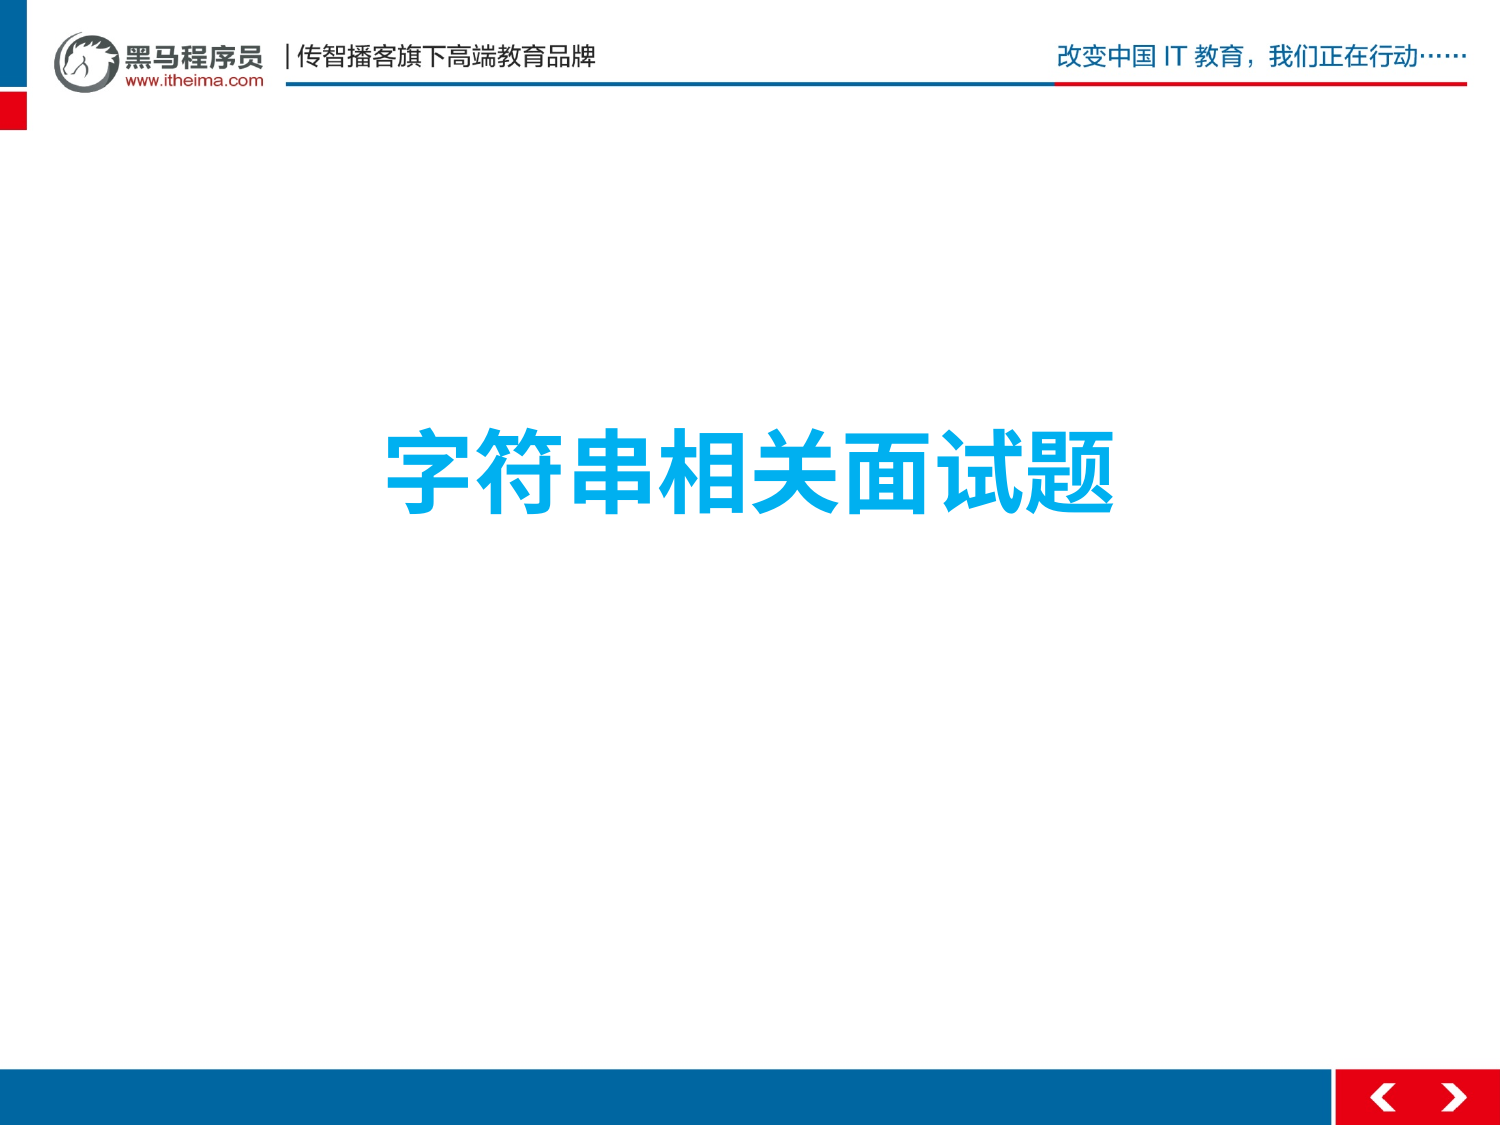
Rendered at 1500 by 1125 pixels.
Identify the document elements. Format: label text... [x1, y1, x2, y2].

title 字符串相关面试题 [112, 349, 1388, 591]
picture [0, 0, 1500, 1125]
